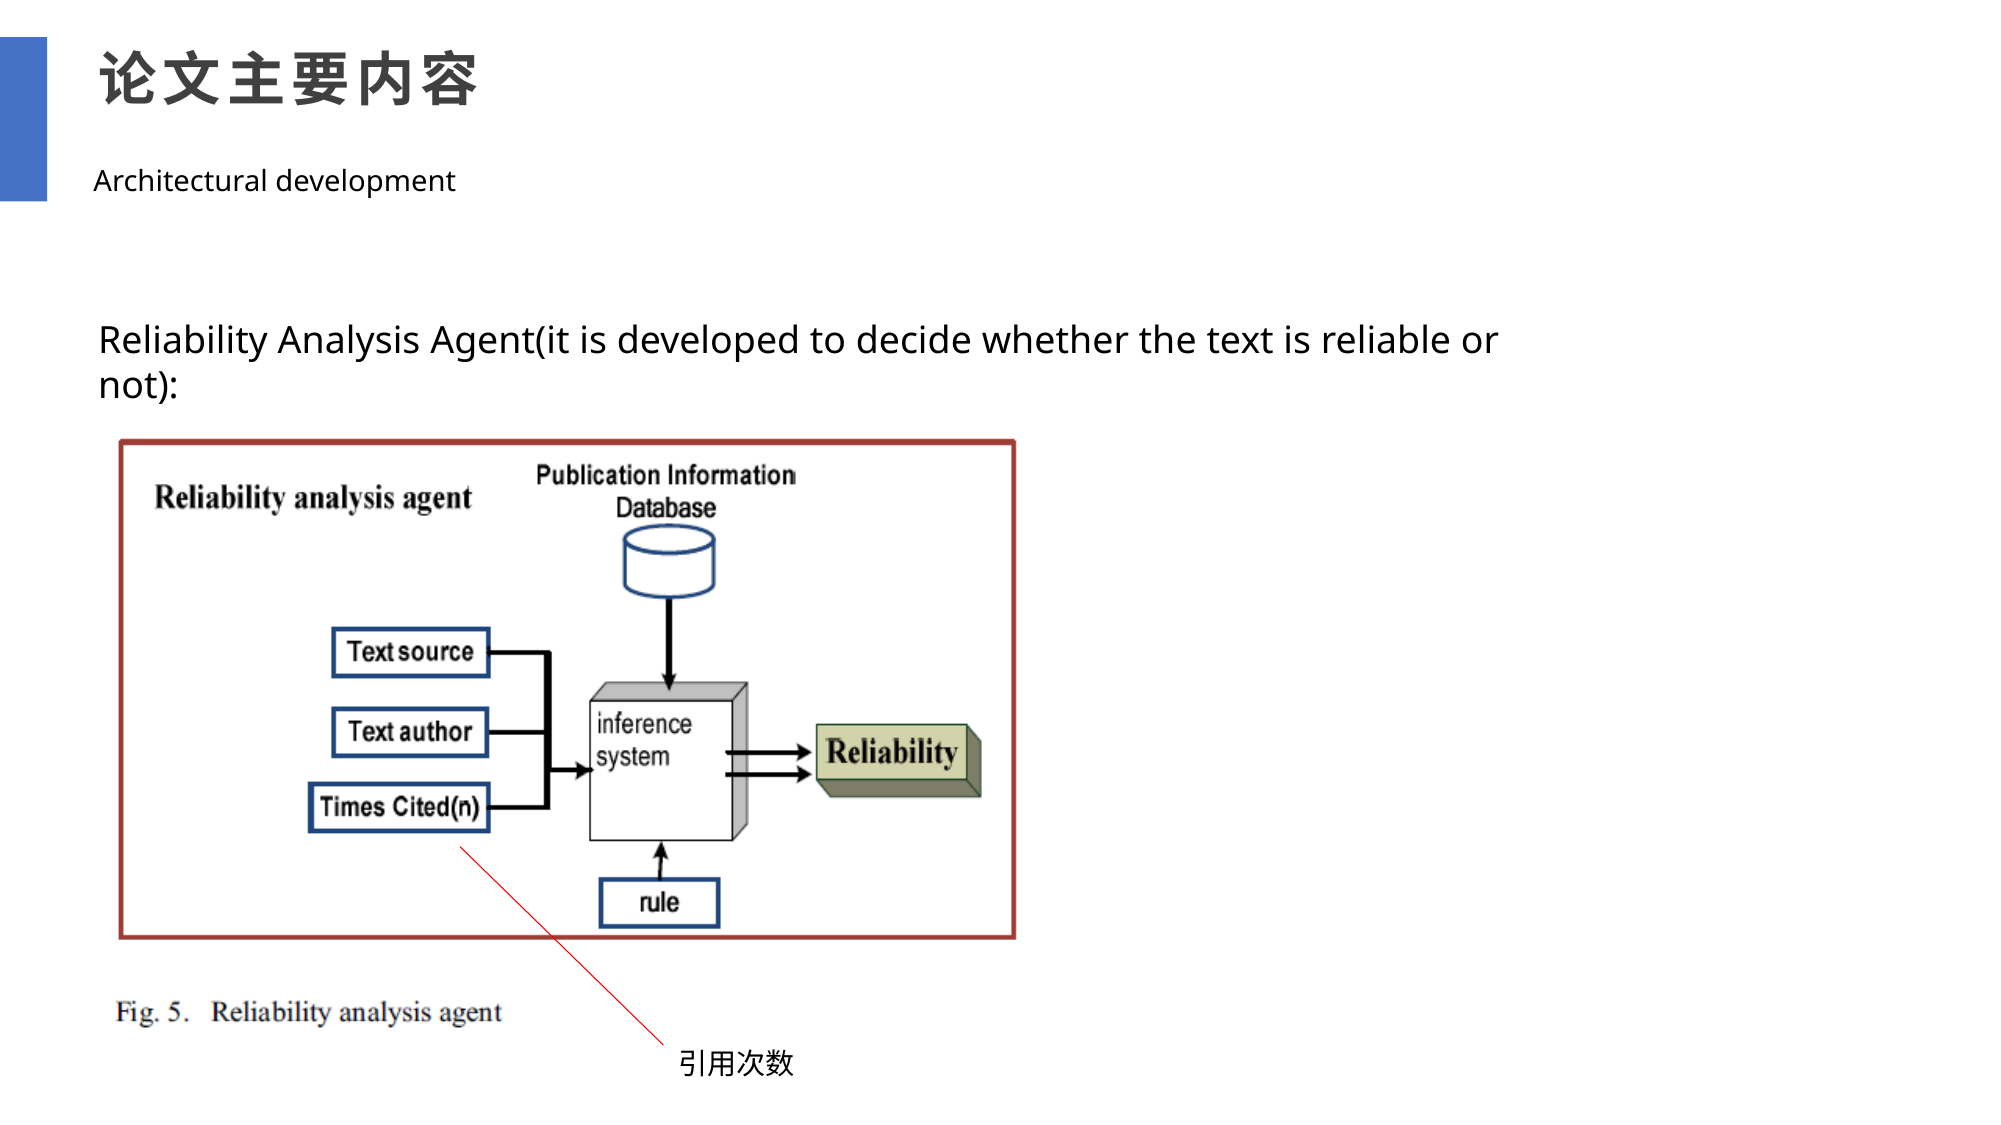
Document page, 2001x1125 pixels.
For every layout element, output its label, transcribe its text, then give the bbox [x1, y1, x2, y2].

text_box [459, 846, 664, 1045]
text_box Reliability Analysis Agent(it is developed to decide whether the text is reliable or not): [83, 308, 1565, 414]
text_box 引用次数 [663, 1048, 819, 1088]
text_box [0, 36, 48, 202]
picture [83, 411, 1057, 1048]
text_box Architectural development [83, 146, 520, 202]
text_box 论文主要内容 [88, 37, 490, 118]
